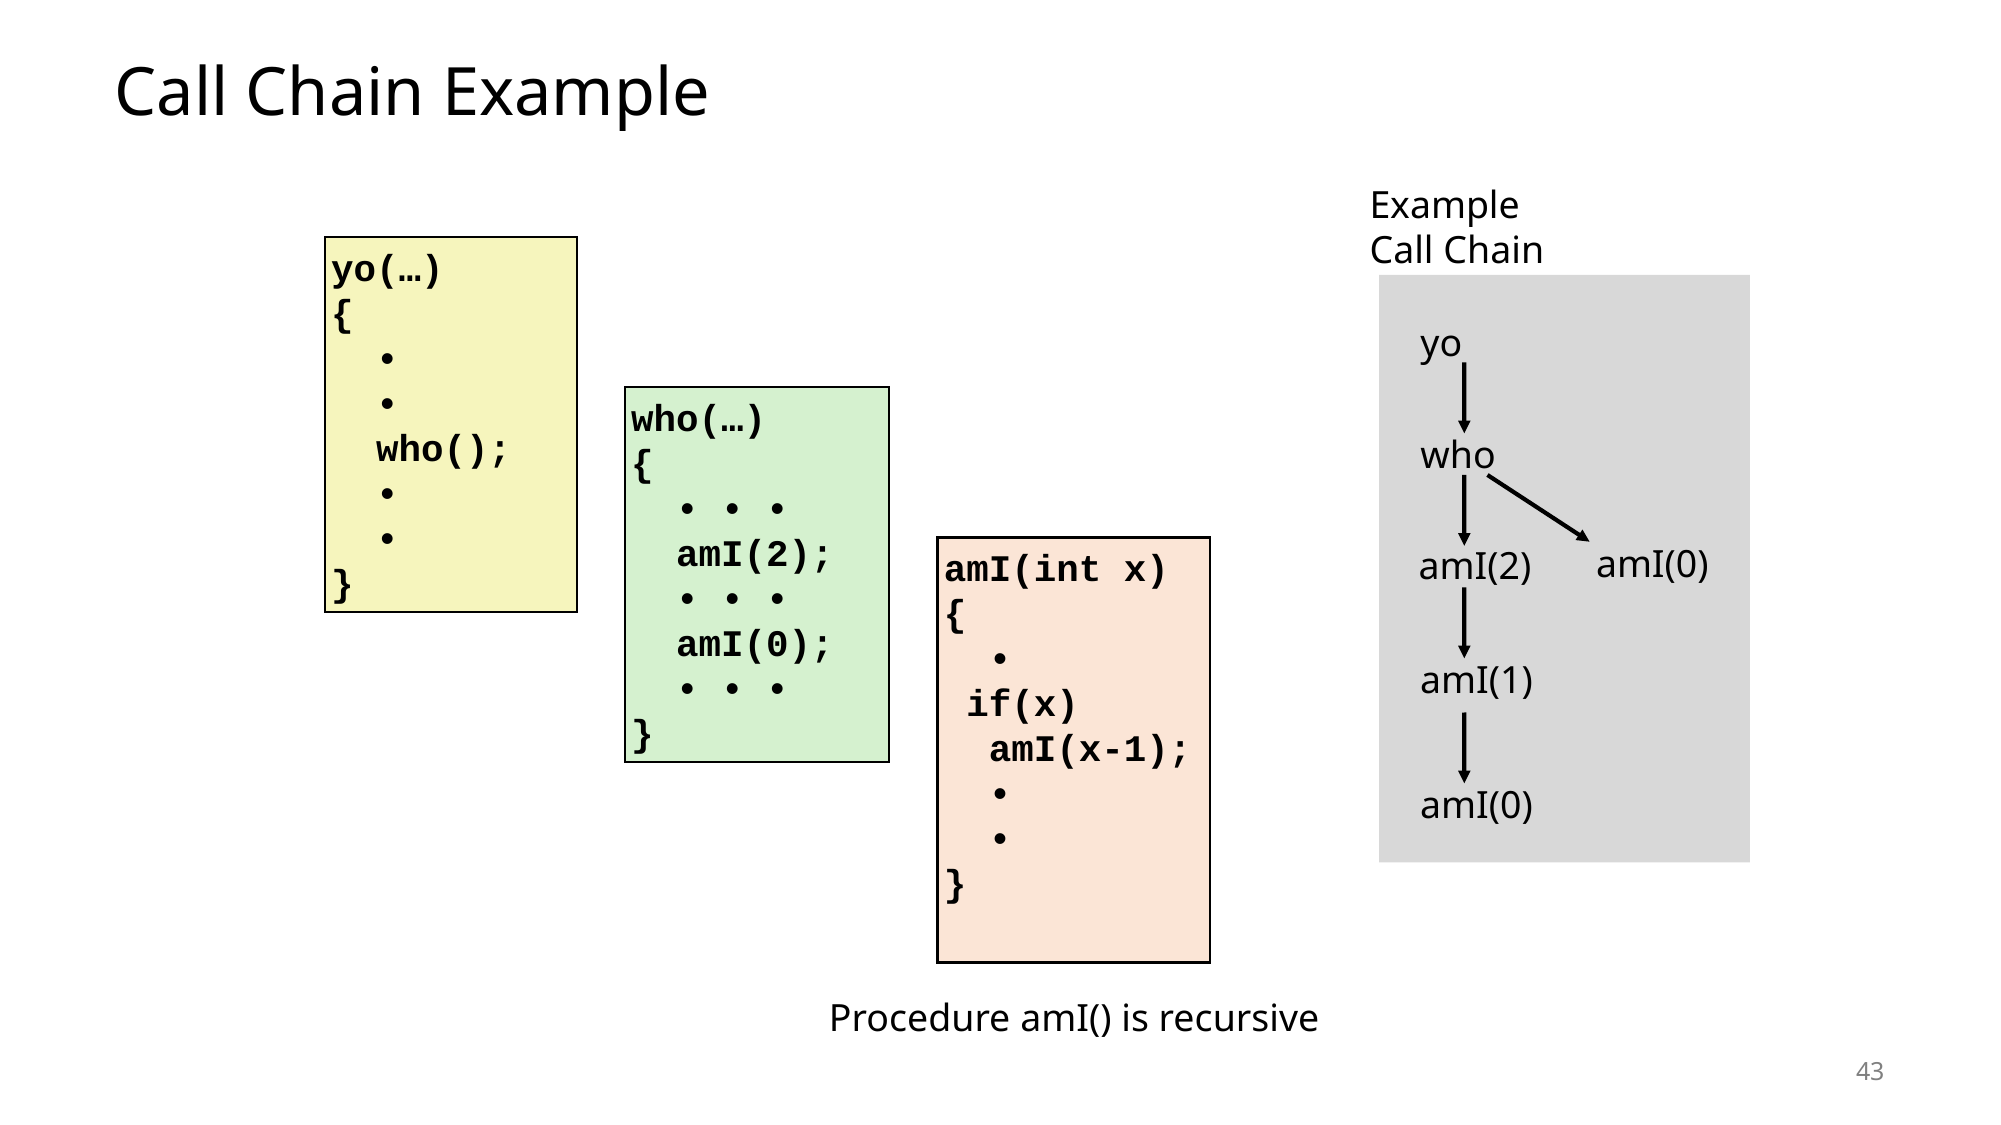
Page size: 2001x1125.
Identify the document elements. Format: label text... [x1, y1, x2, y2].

text_box [1458, 587, 1471, 659]
text_box yo [1414, 312, 1517, 367]
text_box amI(1) [1414, 650, 1575, 705]
text_box yo(…) { • • who(); • • } [324, 237, 578, 613]
text_box who(…) { • • • amI(2); • • • amI(0); • • • } [624, 387, 890, 763]
title Call Chain Example [99, 37, 1900, 150]
text_box [1458, 362, 1471, 434]
text_box [1379, 274, 1750, 863]
text_box amI(2) [1412, 535, 1573, 590]
text_box amI(int x) { • if(x) amI(x-1); • • } [937, 537, 1211, 963]
text_box amI(0) [1589, 533, 1750, 588]
text_box amI(0) [1414, 774, 1573, 830]
text_box [1458, 712, 1471, 784]
slide_number 43 [1749, 1042, 1900, 1103]
text_box [1487, 474, 1590, 542]
text_box [1458, 474, 1471, 546]
text_box Example Call Chain [1363, 174, 1551, 278]
text_box who [1414, 425, 1517, 480]
text_box Procedure amI() is recursive [822, 987, 1326, 1045]
